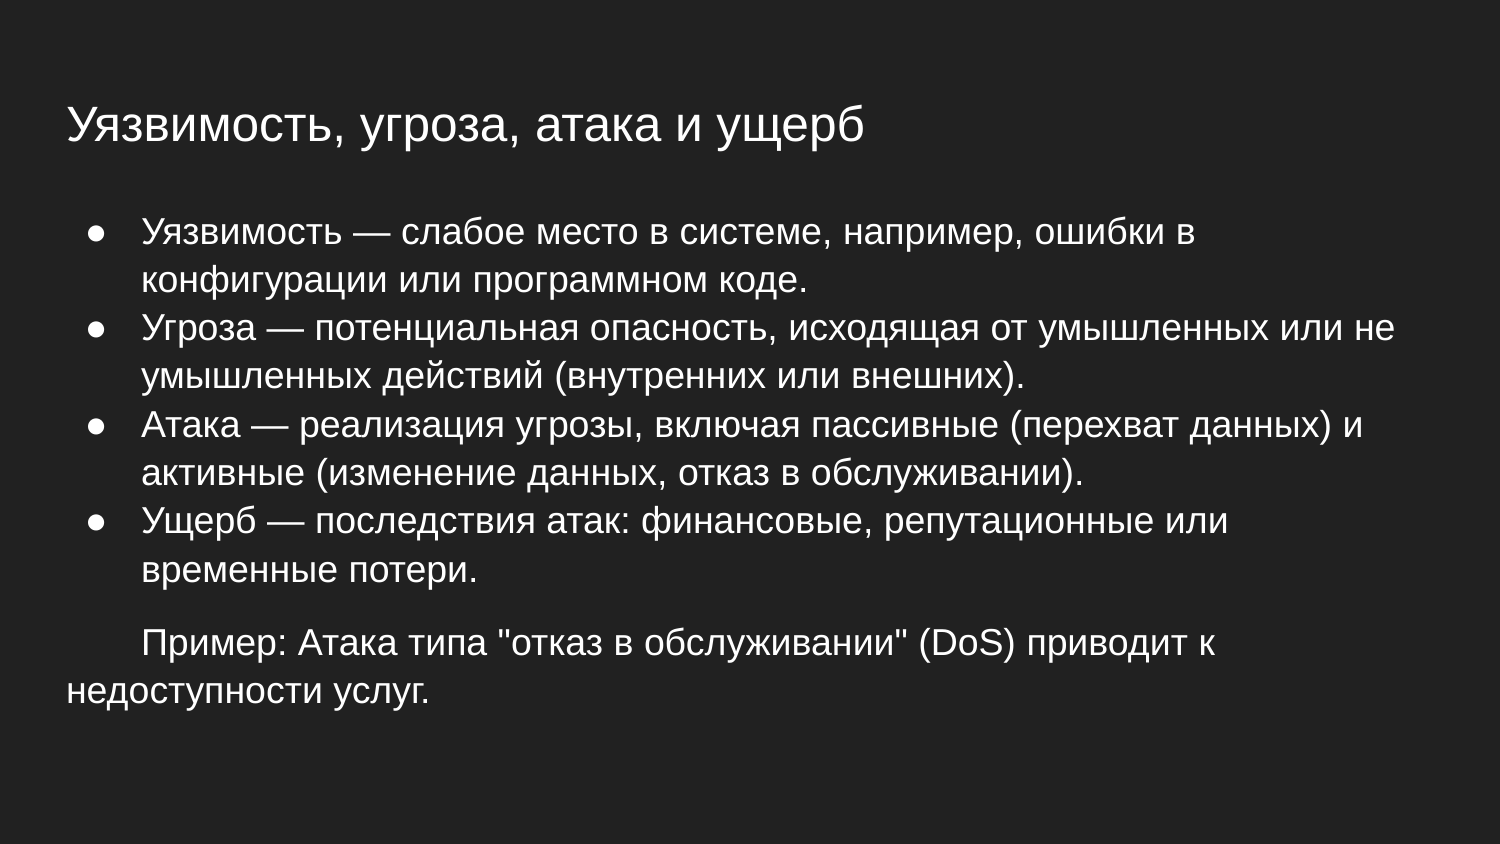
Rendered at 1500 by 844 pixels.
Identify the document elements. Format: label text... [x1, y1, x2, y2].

list Уязвимость — слабое место в системе, например, ошибки в конфигурации или программном коде. Угроза — потенциальная опасность, исходящая от умышленных или не умышленных действий (внутренних или внешних). Атака — реализация угрозы, включая пассивные (перехват данных) и активные (изменение данных, отказ в обслуживании). Ущерб — последствия атак: финансовые, репутационные или временные потери. Пример: Атака типа "отказ в обслуживании" (DoS) приводит к недоступности услуг. [51, 189, 1449, 750]
title Уязвимость, угроза, атака и ущерб [51, 72, 1449, 167]
